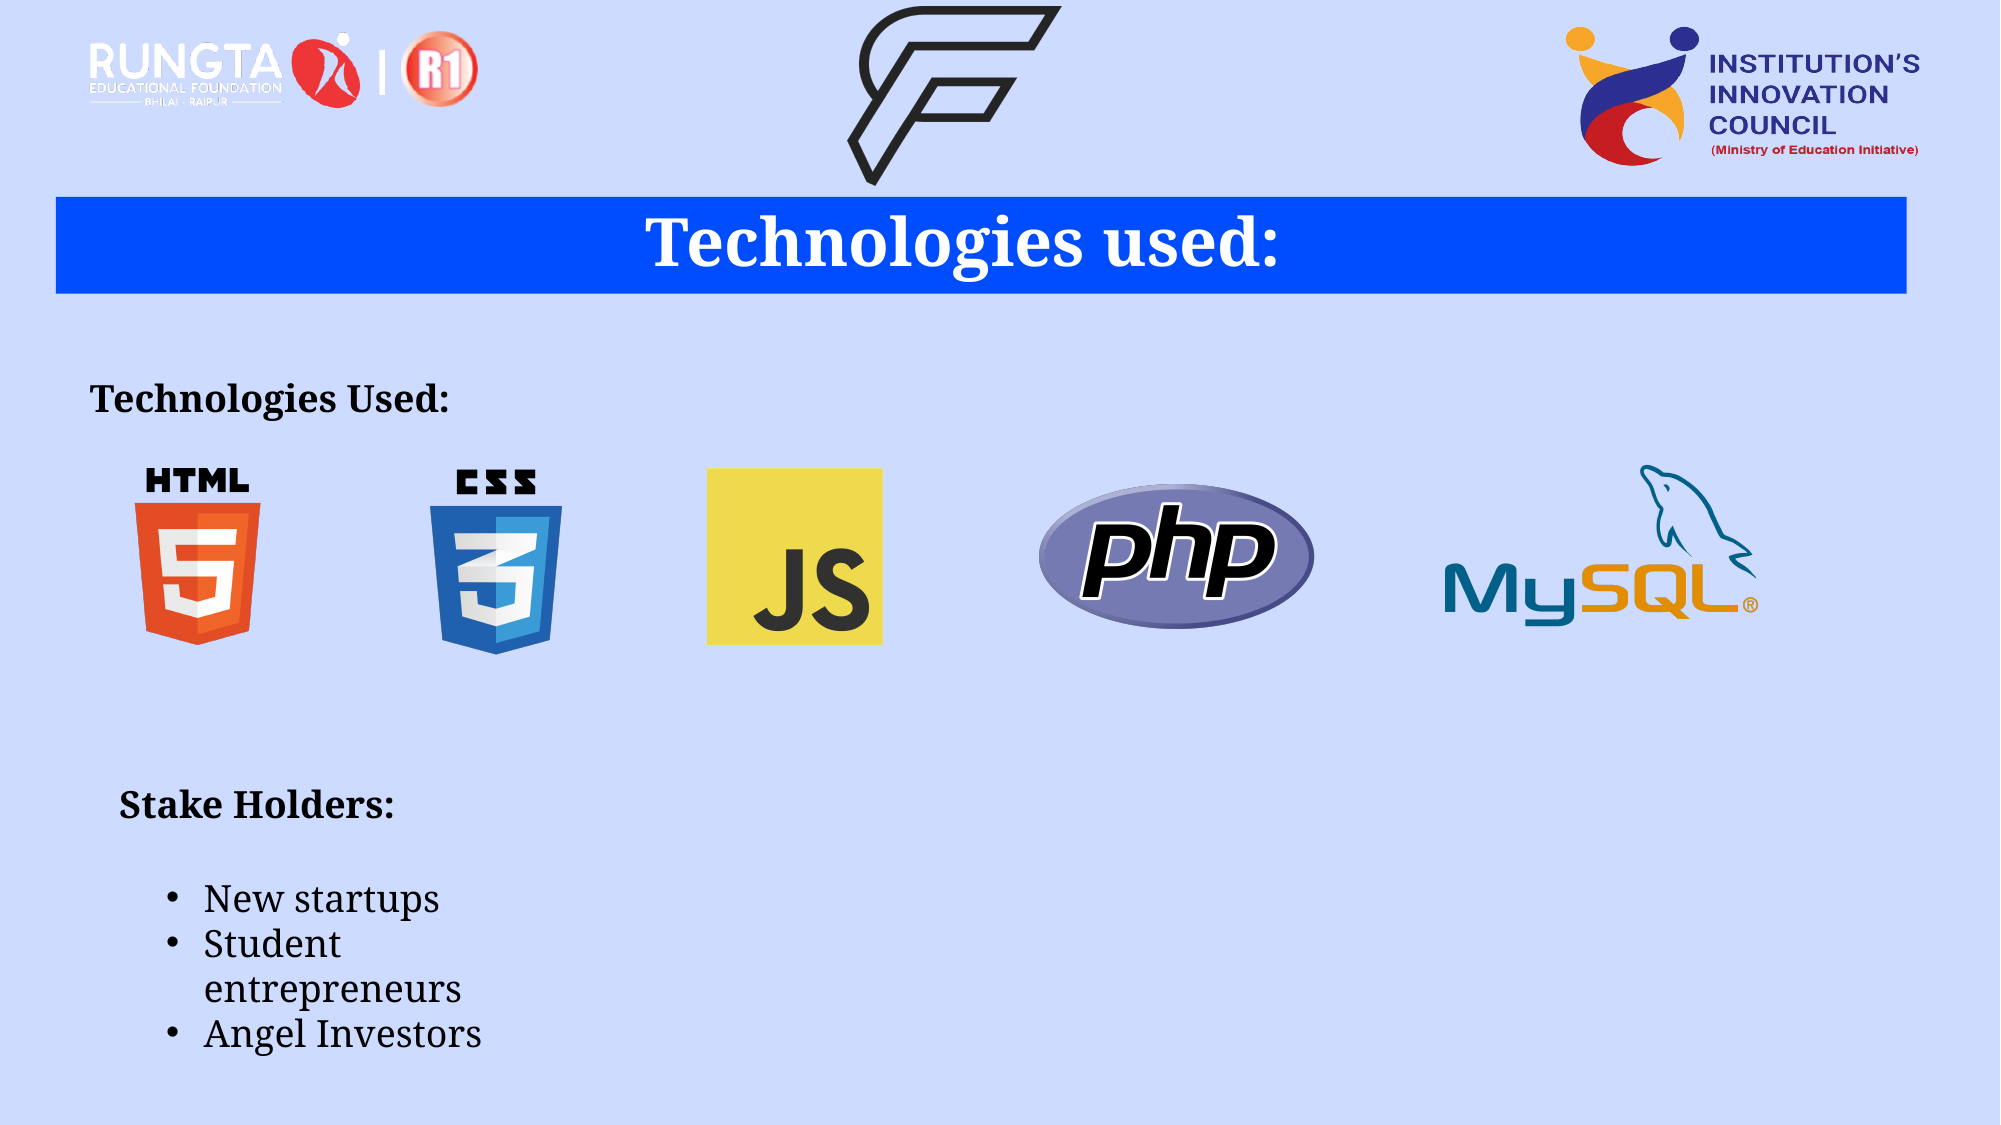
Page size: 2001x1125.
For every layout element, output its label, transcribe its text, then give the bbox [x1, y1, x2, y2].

picture [390, 456, 602, 669]
picture [847, 5, 1062, 186]
text_box Technologies Used: [55, 367, 1907, 473]
picture [75, 0, 486, 144]
picture [1398, 409, 1805, 682]
picture [706, 468, 884, 645]
text_box Stake Holders: [85, 773, 473, 904]
title Technologies used: [55, 196, 1907, 294]
picture [1034, 480, 1318, 633]
picture [1562, 24, 1925, 168]
picture [109, 468, 286, 645]
text_box New startups Student entrepreneurs Angel Investors [132, 867, 555, 1125]
